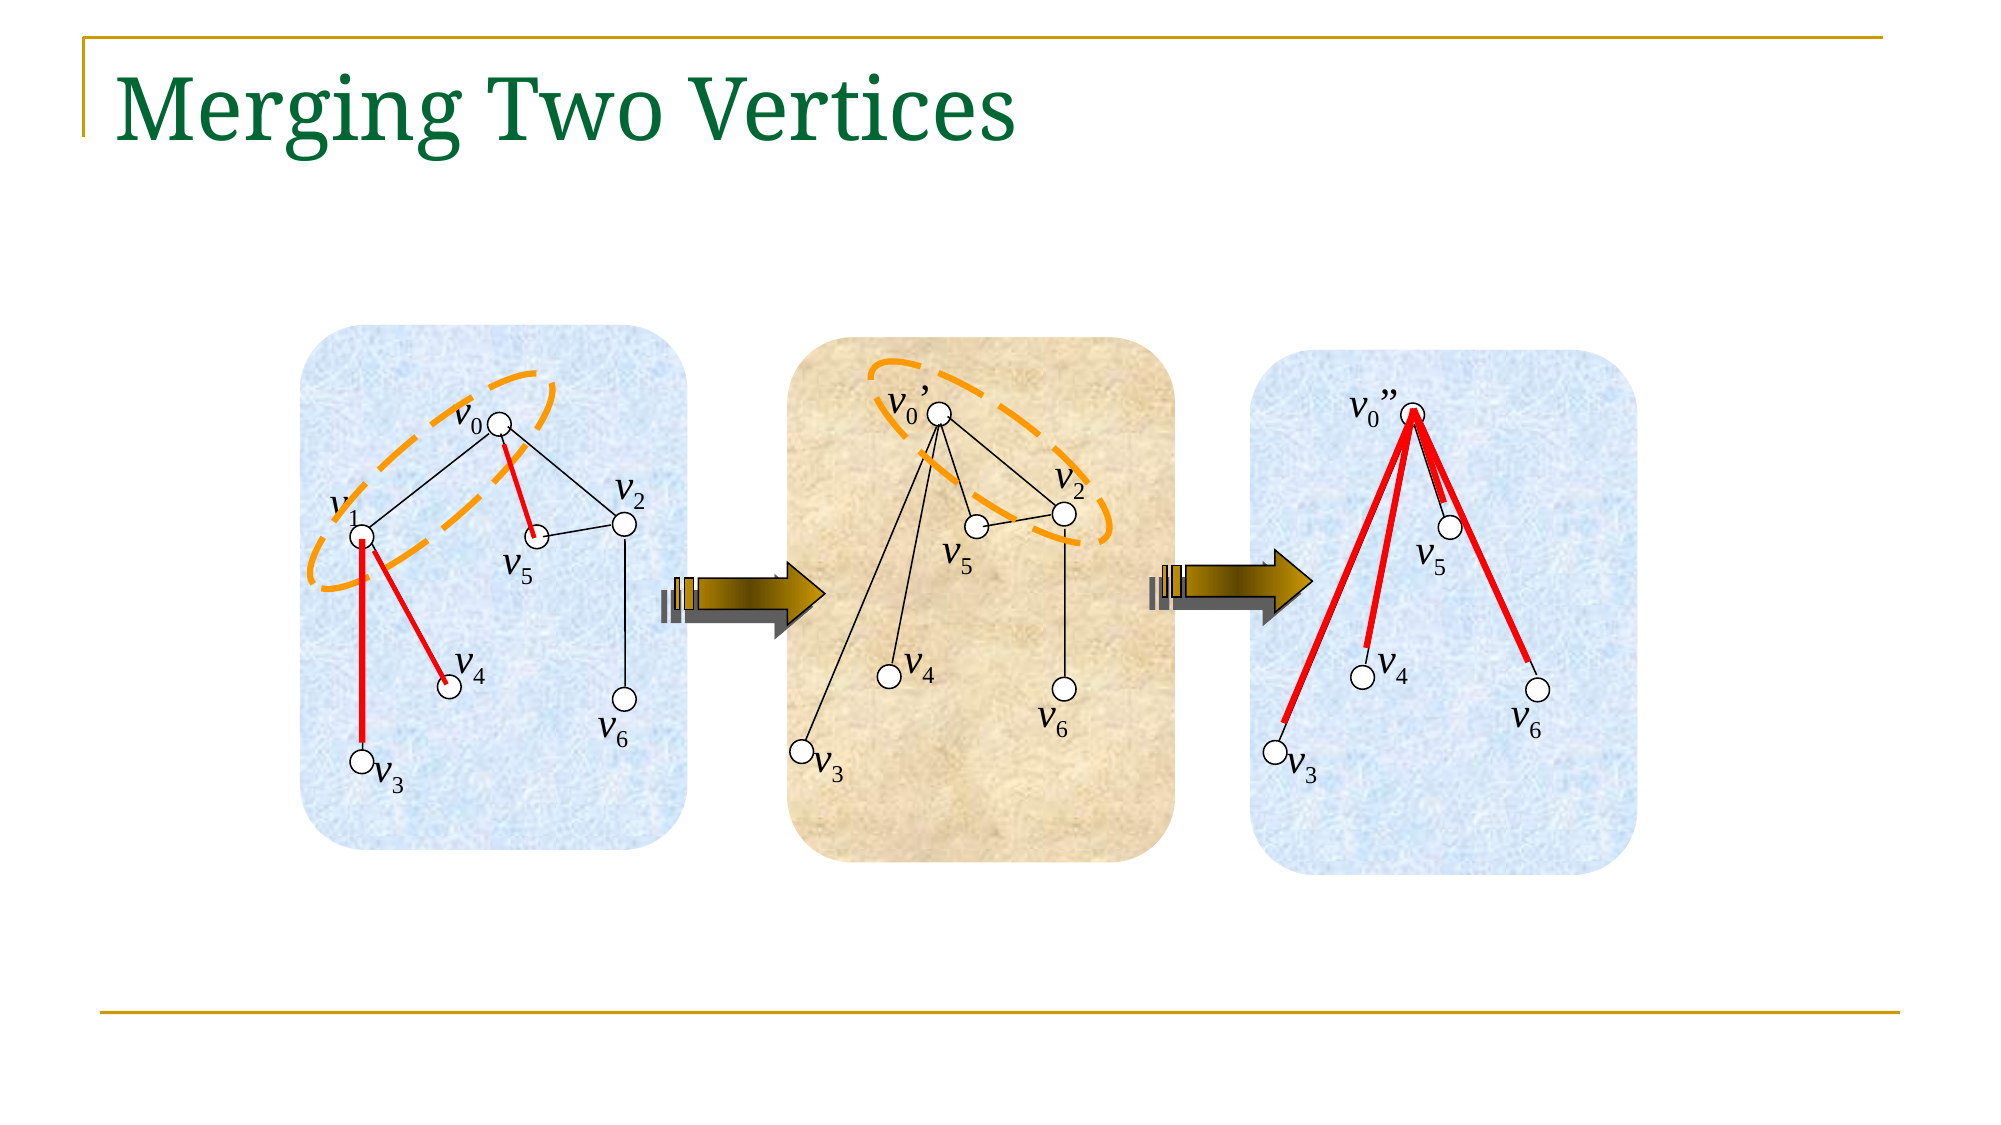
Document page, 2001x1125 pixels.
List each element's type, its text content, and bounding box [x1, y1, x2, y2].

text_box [674, 337, 1176, 863]
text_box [361, 443, 535, 743]
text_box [1162, 349, 1638, 876]
text_box [299, 324, 669, 850]
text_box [1283, 408, 1529, 724]
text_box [314, 374, 669, 799]
title Merging Two Vertices [99, 45, 1900, 233]
